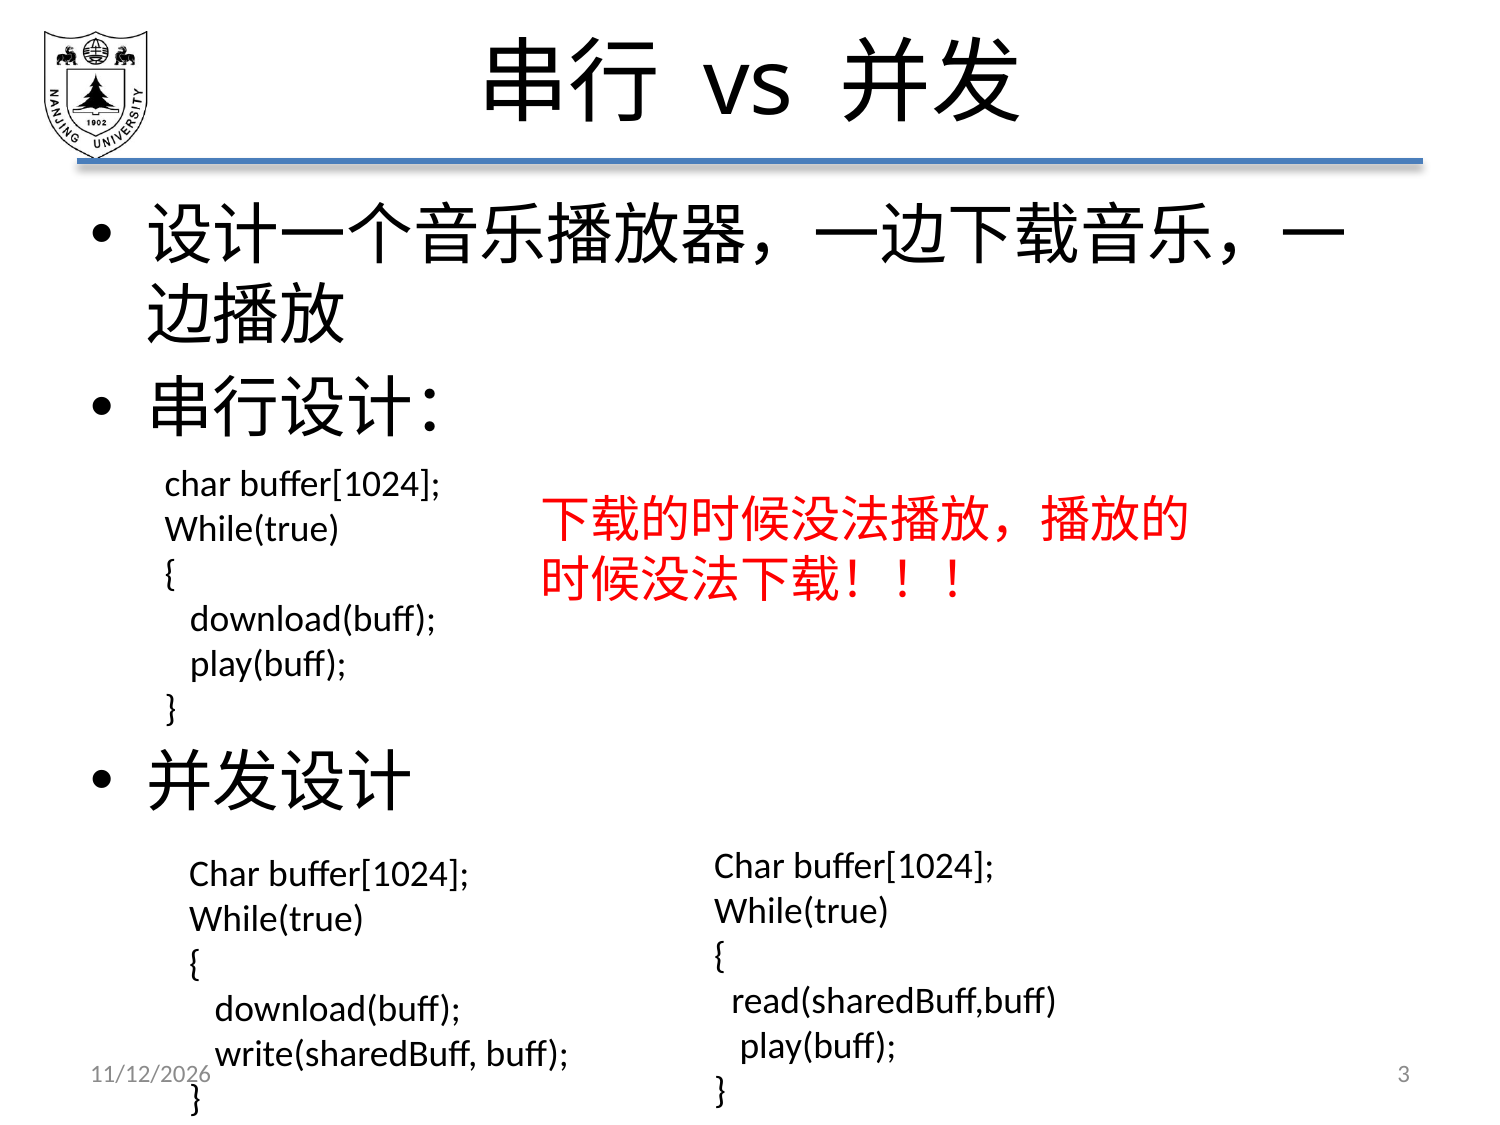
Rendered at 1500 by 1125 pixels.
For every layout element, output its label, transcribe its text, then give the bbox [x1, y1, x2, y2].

slide_number 3 [1074, 1042, 1425, 1103]
title 串行 vs 并发 [75, 0, 1425, 161]
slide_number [75, 1042, 174, 1103]
text_box char buffer[1024]; While(true) { download(buff); play(buff); } [149, 451, 465, 737]
picture [41, 30, 75, 161]
text_box 下载的时候没法播放，播放的时候没法下载！！！ [525, 479, 1247, 615]
text_box Char buffer[1024]; While(true) { read(sharedBuff,buff) play(buff); } [699, 834, 1073, 1119]
list 设计一个音乐播放器，一边下载音乐，一边播放 串行设计： 并发设计 [75, 184, 1425, 1005]
text_box Char buffer[1024]; While(true) { download(buff); write(sharedBuff, buff); } [174, 841, 585, 1125]
